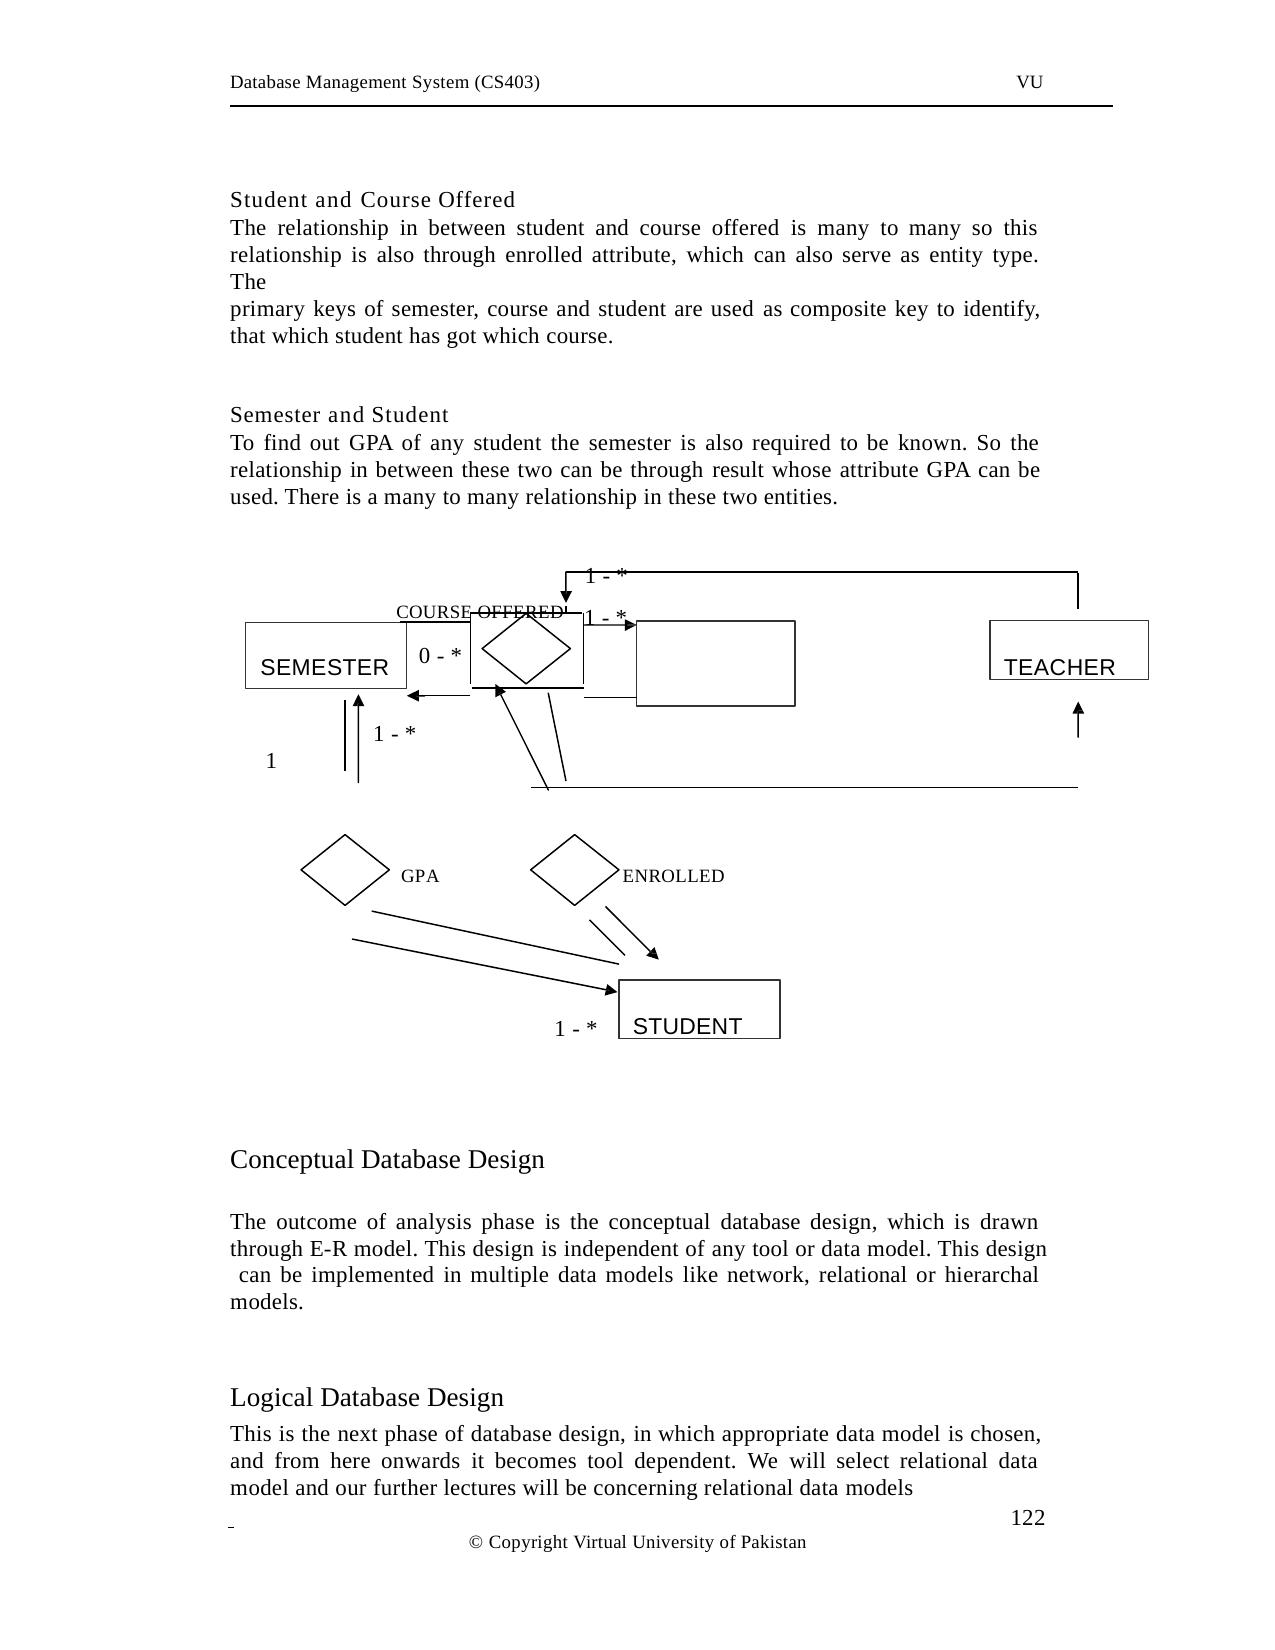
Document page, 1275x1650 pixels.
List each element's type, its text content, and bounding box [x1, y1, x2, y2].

text_box Student and Course Offered The relationship in between student and course offered is many to many so this relationship is also through enrolled attribute, which can also serve as entity type. The primary keys of semester, course and student are used as composite key to identify, that which student has got which course. Semester and Student To find out GPA of any student the semester is also required to be known. So the relationship in between these two can be through result whose attribute GPA can be used. There is a many to many relationship in these two entities. 1 - * COURSE OFFERED [228, 184, 1050, 623]
text_box [636, 620, 796, 707]
text_box TEACHER [989, 620, 1149, 680]
text_box 1 - * [582, 602, 630, 624]
text_box SEMESTER [258, 652, 393, 680]
text_box [605, 906, 659, 960]
text_box [482, 614, 571, 684]
text_box 0 - * [416, 640, 465, 669]
text_box [582, 619, 637, 631]
slide_number 122 © Copyright Virtual University of Pakistan [225, 1505, 1050, 1650]
text_box ENROLLED [620, 863, 729, 886]
text_box STUDENT [618, 980, 781, 1039]
text_box GPA [398, 863, 443, 886]
text_box Database Management System (CS403) [228, 69, 547, 93]
text_box 1 - * 1 [263, 718, 357, 774]
text_box VU [1014, 69, 1047, 93]
text_box [560, 571, 572, 603]
text_box 1 - * [552, 1013, 600, 1041]
text_box [406, 689, 426, 702]
text_box [245, 622, 407, 689]
text_box Conceptual Database Design The outcome of analysis phase is the conceptual database design, which is drawn through E-R model. This design is independent of any tool or data model. This design can be implemented in multiple data models like network, relational or hierarchal models. Logical Database Design This is the next phase of database design, in which appropriate data model is chosen, and from here onwards it becomes tool dependent. We will select relational data model and our further lectures will be concerning relational data models [228, 1141, 1050, 1500]
text_box [351, 938, 618, 996]
text_box 1 - * [584, 626, 624, 631]
text_box [1072, 701, 1085, 738]
text_box [530, 834, 619, 906]
text_box [352, 694, 365, 784]
text_box [495, 684, 549, 791]
text_box 1 - * 1 [360, 718, 417, 774]
text_box [301, 834, 390, 906]
